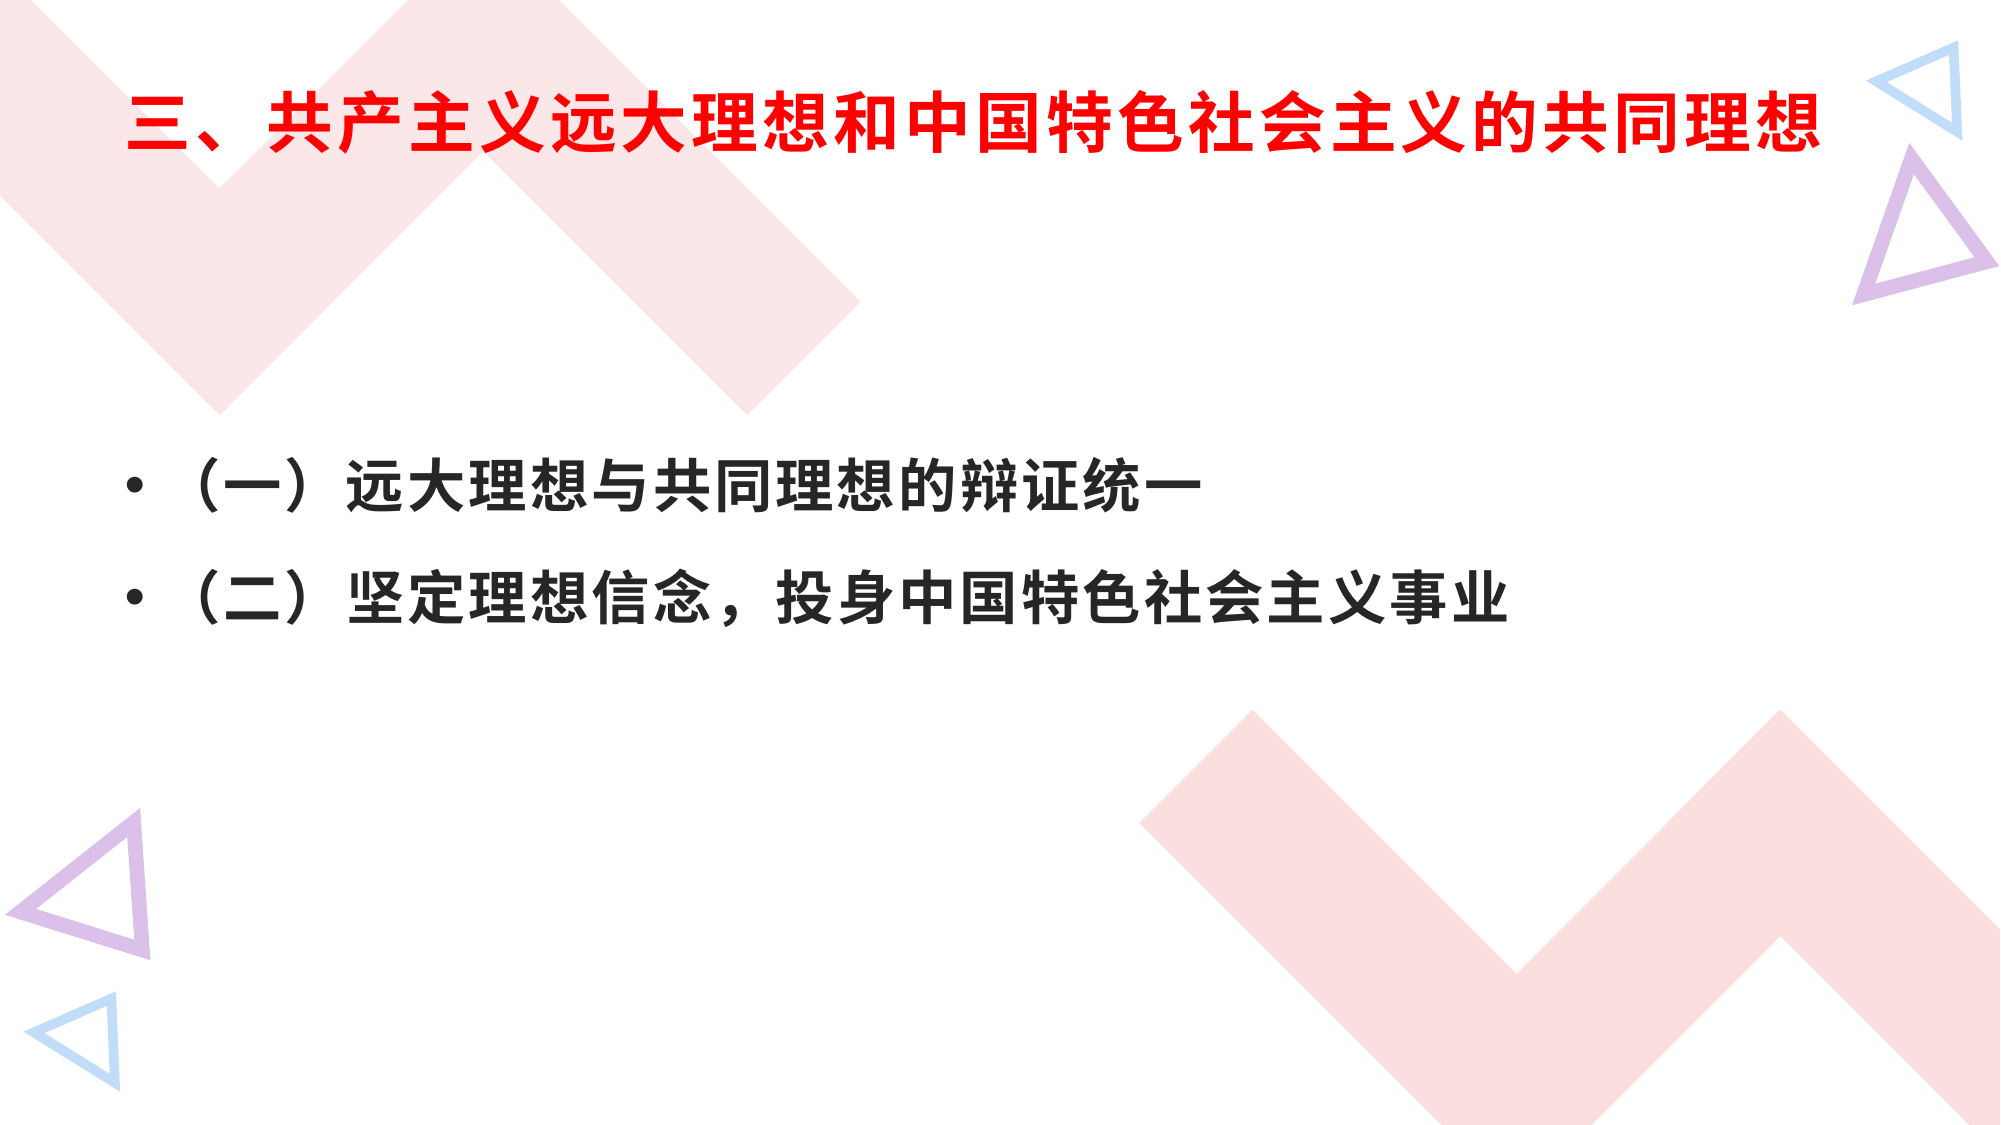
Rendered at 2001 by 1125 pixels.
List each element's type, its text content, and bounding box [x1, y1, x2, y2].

title 三、共产主义远大理想和中国特色社会主义的共同理想 [109, 72, 1891, 349]
list （一）远大理想与共同理想的辩证统一 （二）坚定理想信念，投身中国特色社会主义事业 [109, 420, 1891, 1041]
